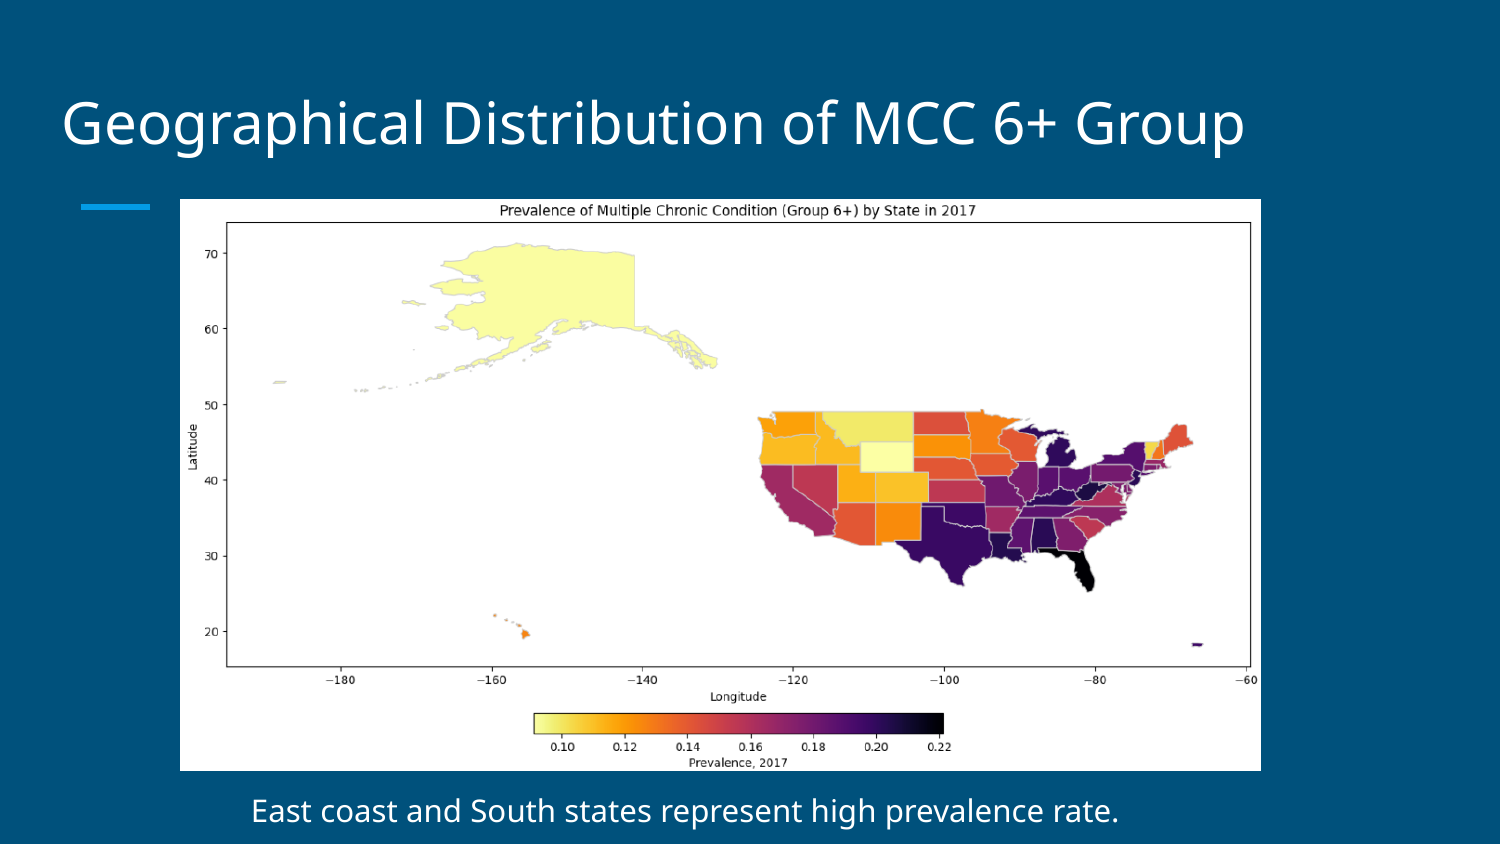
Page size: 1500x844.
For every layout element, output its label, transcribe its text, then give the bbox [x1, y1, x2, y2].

picture [181, 200, 1260, 770]
title Geographical Distribution of MCC 6+ Group [46, 22, 1404, 172]
list East coast and South states represent high prevalence rate. [235, 780, 1238, 844]
